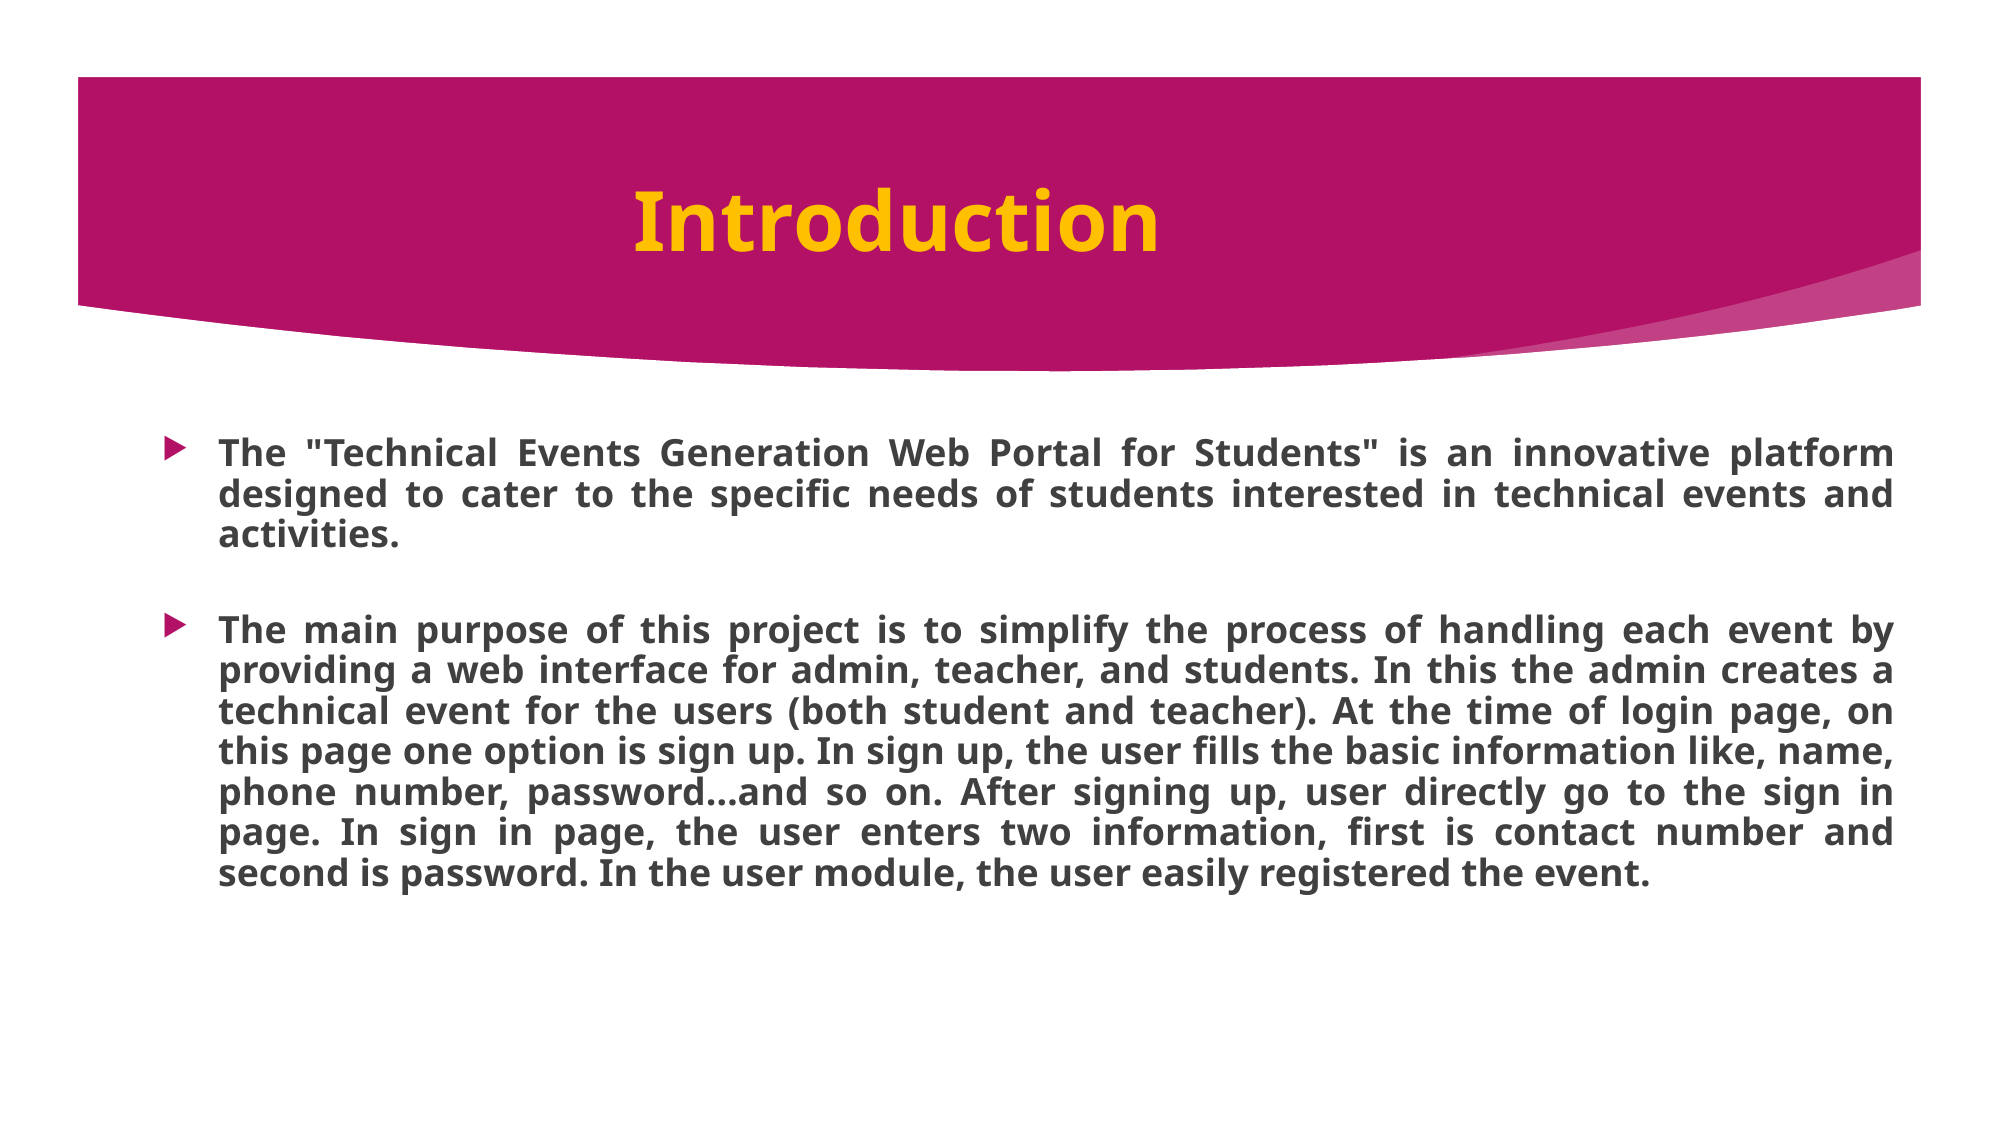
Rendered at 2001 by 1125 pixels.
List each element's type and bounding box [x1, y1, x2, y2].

text_box [0, 0, 2000, 1125]
